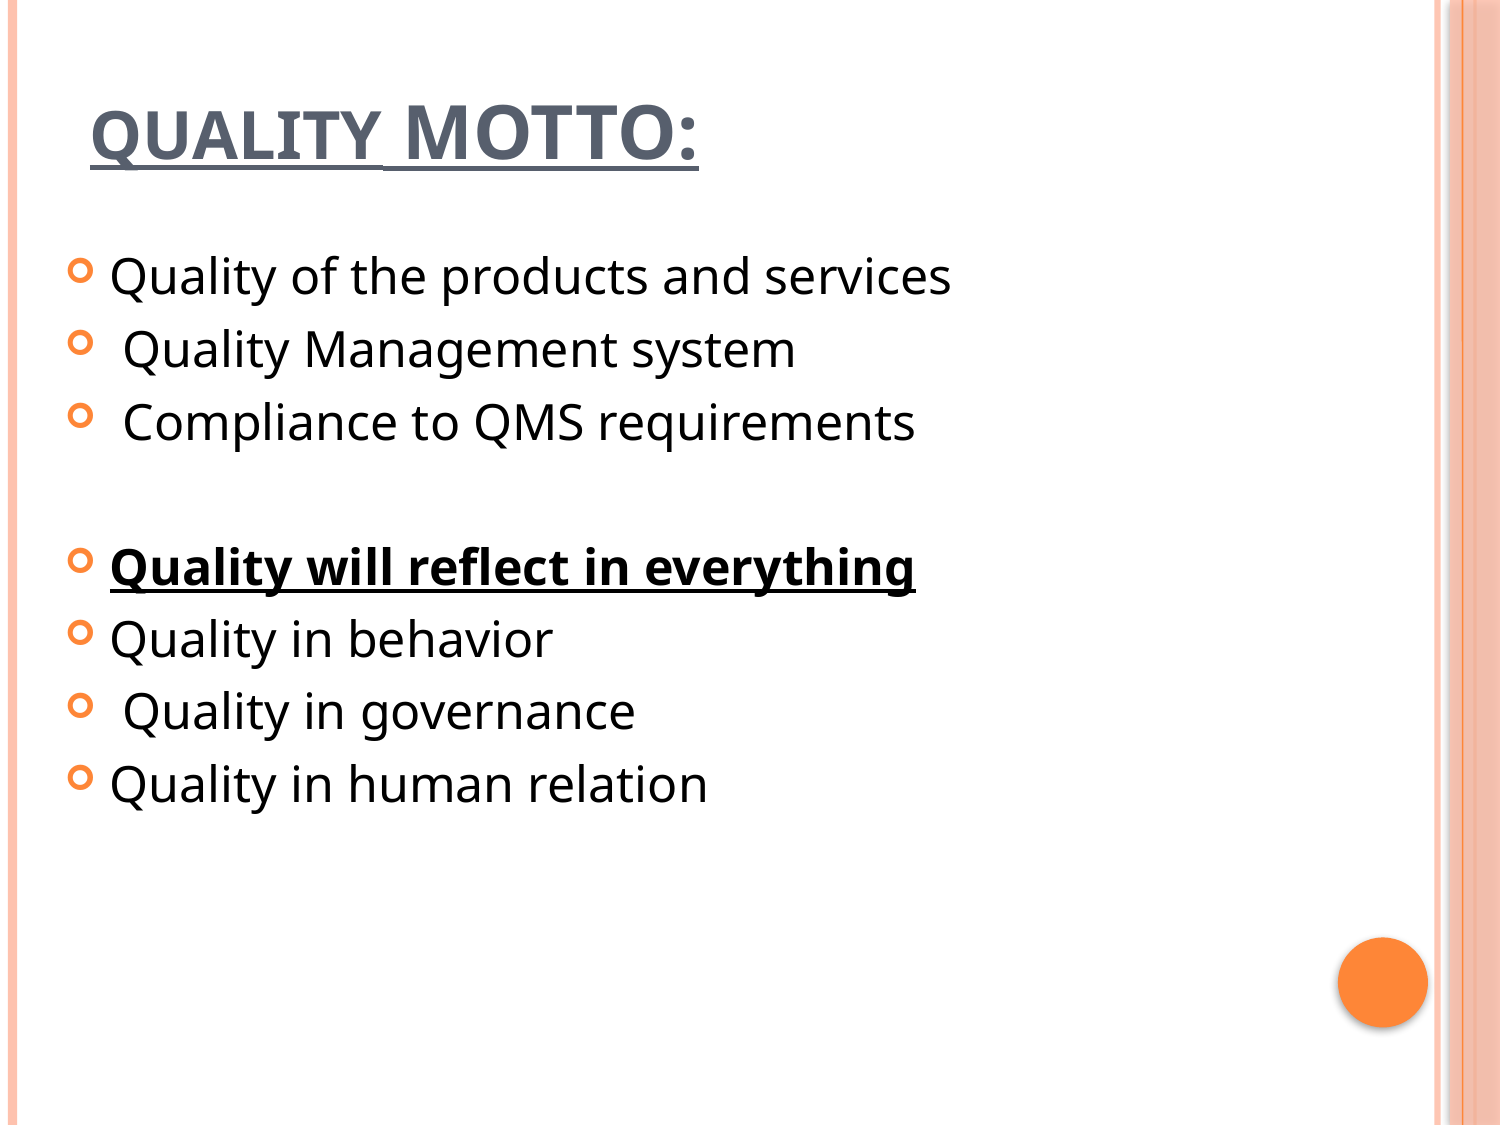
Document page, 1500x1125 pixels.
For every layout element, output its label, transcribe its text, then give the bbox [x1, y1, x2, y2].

title QUALITY MOTTO: [75, 0, 1425, 183]
list Quality of the products and services Quality Management system Compliance to QMS requirements Quality will reflect in everything Quality in behavior Quality in governance Quality in human relation [50, 237, 1400, 1055]
